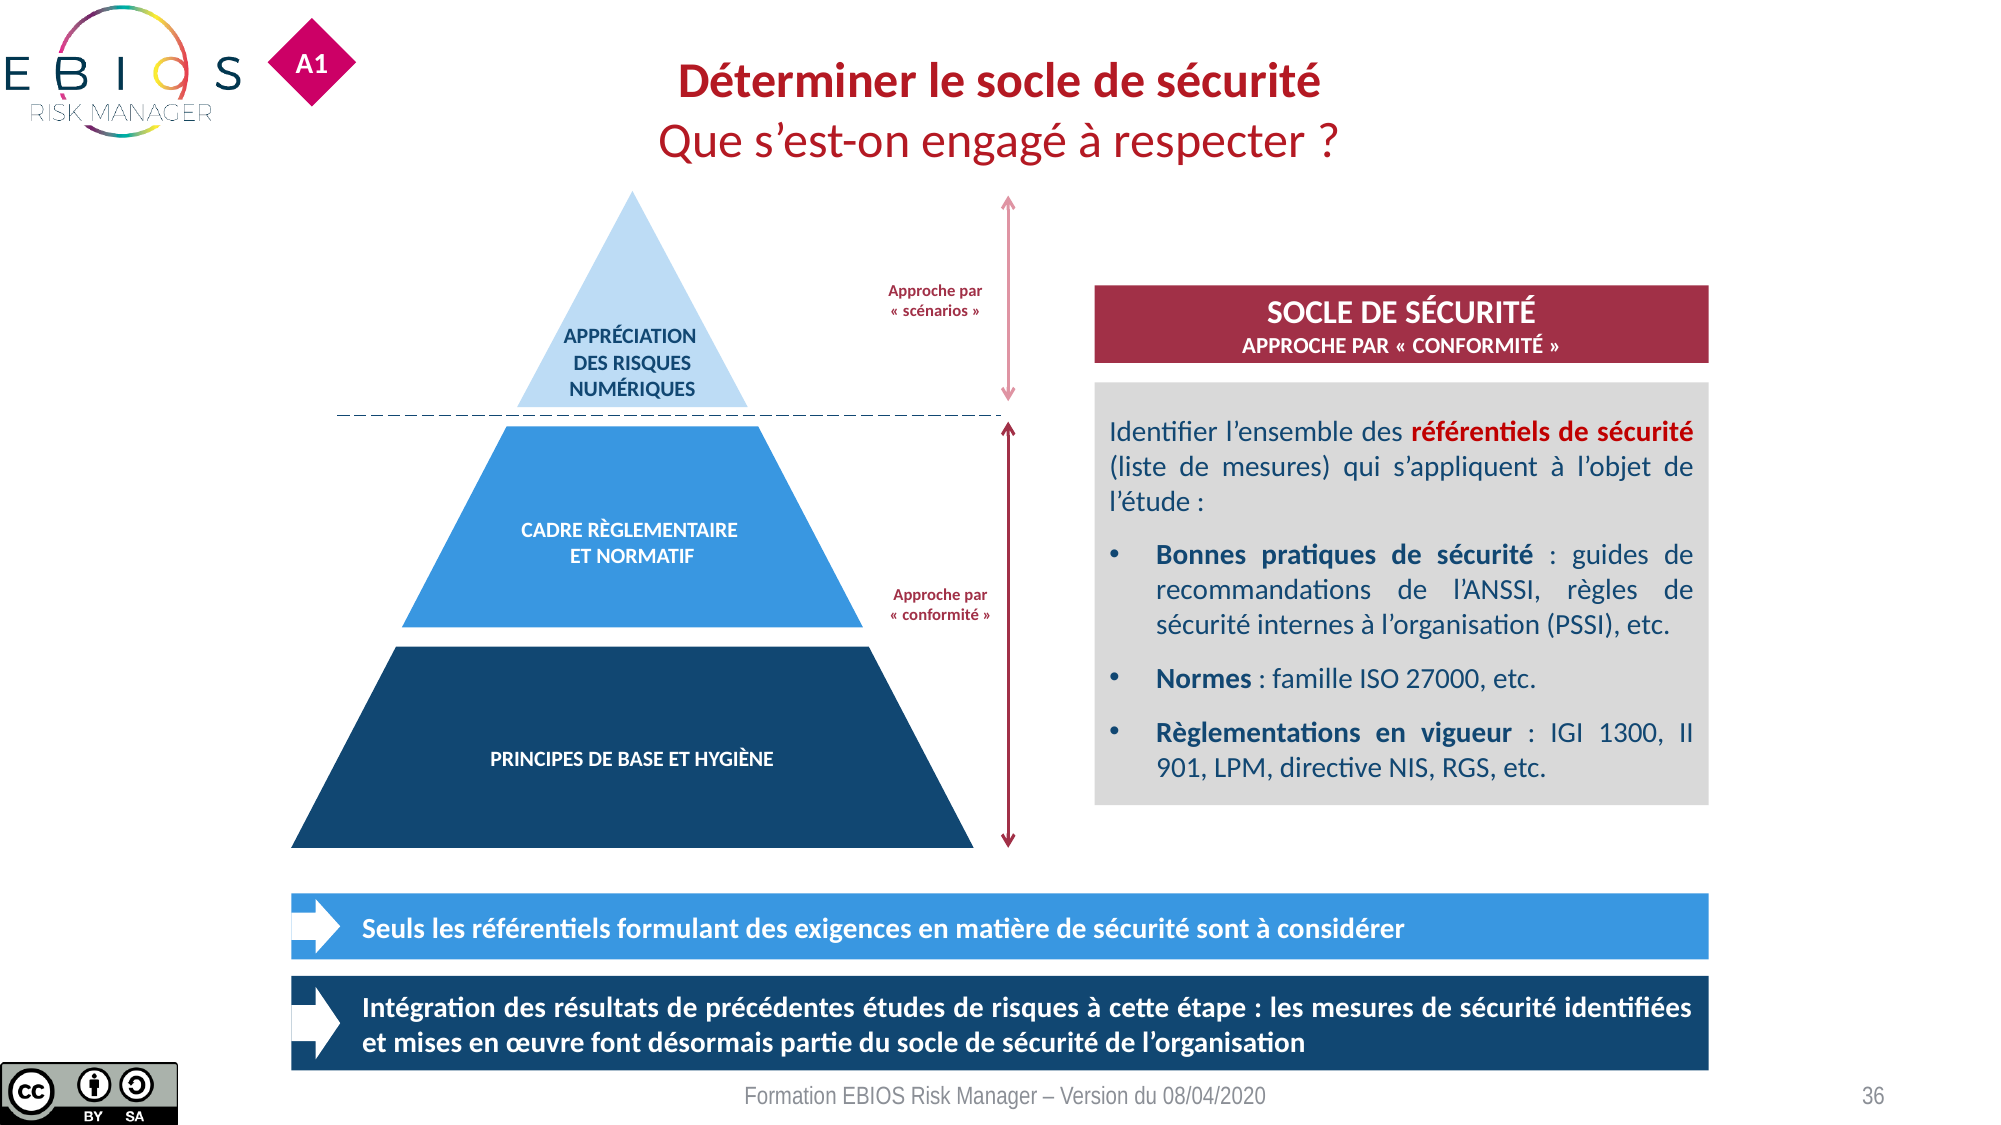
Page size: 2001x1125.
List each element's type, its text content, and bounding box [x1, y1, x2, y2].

text_box Intégration des résultats de précédentes études de risques à cette étape : les mesures de sécurité identifiées et mises en œuvre font désormais partie du socle de sécurité de l’organisation [291, 975, 1709, 1065]
text_box [289, 984, 342, 1062]
text_box Socle de sécurité Approche par « conformité » [1094, 285, 1709, 363]
picture [0, 0, 244, 148]
text_box [289, 897, 342, 956]
footer Formation EBIOS Risk Manager – Version du 08/04/2020 [291, 1065, 1720, 1125]
text_box Seuls les référentiels formulant des exigences en matière de sécurité sont à considérer [291, 893, 1709, 960]
picture [0, 1062, 178, 1125]
text_box A1 [265, 15, 359, 109]
text_box Déterminer le socle de sécurité Que s’est-on engagé à respecter ? [324, 42, 1675, 173]
slide_number 36 [1720, 1065, 1900, 1125]
text_box Identifier l’ensemble des référentiels de sécurité (liste de mesures) qui s’appliquent à l’objet de l’étude : Bonnes pratiques de sécurité : guides de recommandations de l’ANSSI, règles de sécurité internes à l’organisation (PSSI), etc. Normes : famille ISO 27000, etc. Règlementations en vigueur : IGI 1300, II 901, LPM, directive NIS, RGS, etc. [1094, 382, 1709, 806]
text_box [290, 190, 1024, 849]
